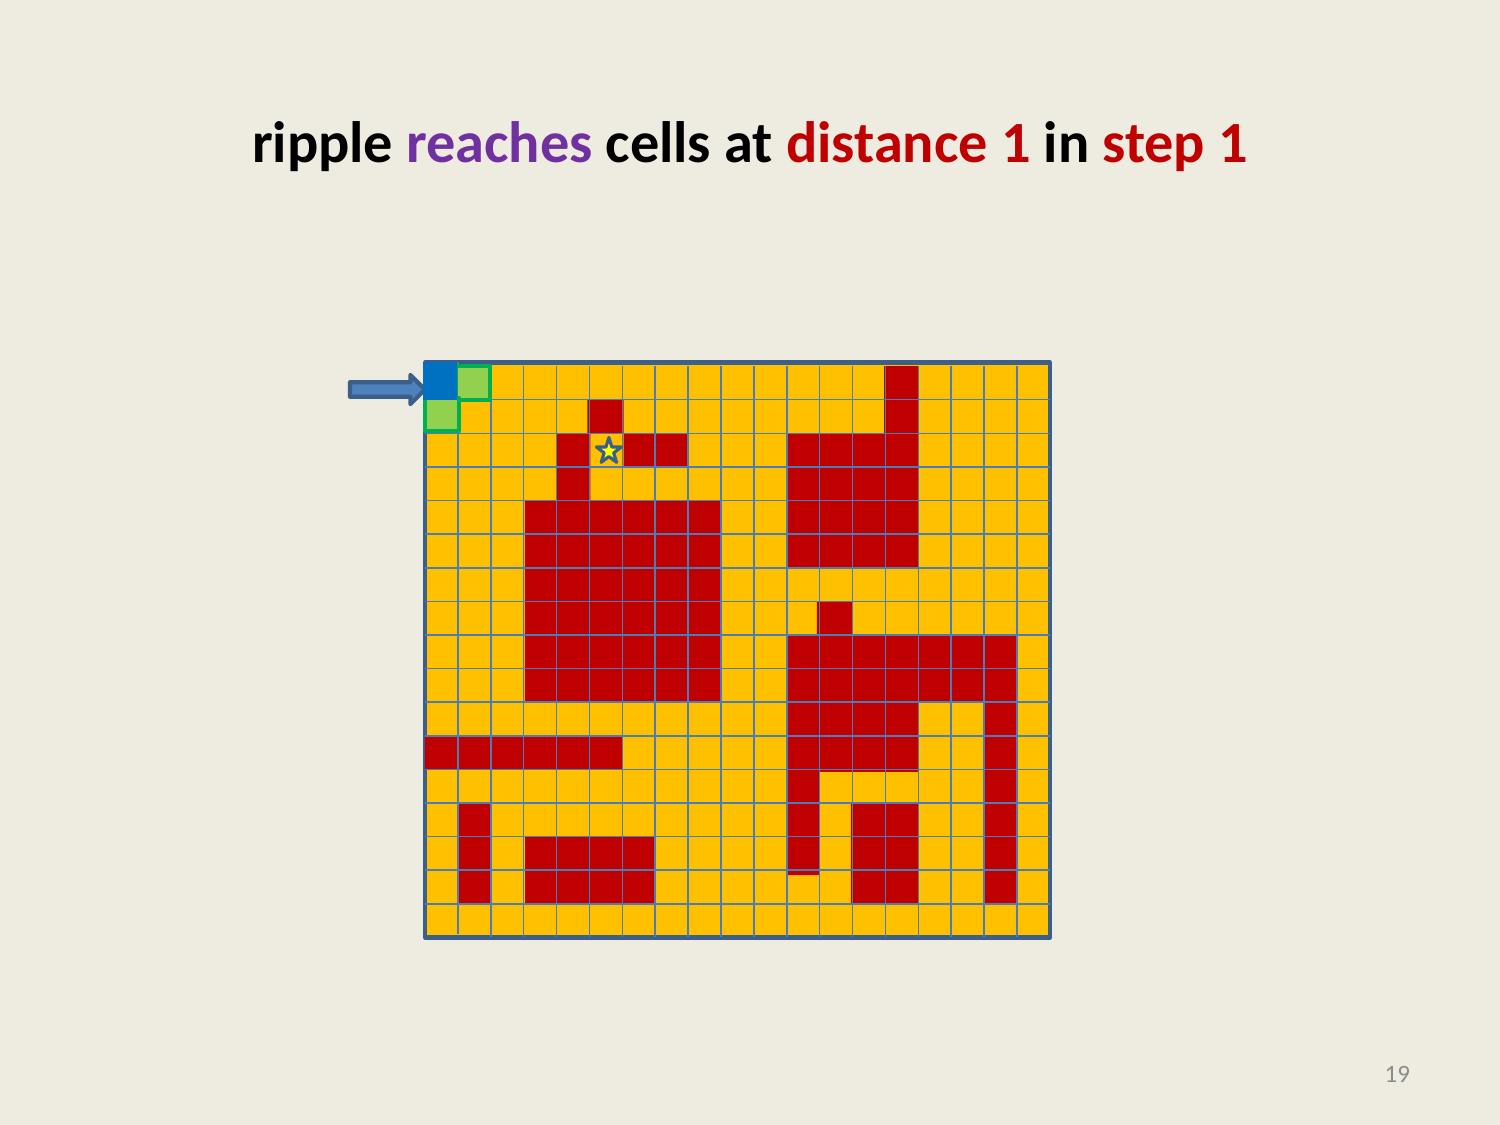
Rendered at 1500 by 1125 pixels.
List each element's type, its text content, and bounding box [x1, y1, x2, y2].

title ripple reaches cells at distance 1 in step 1 [75, 45, 1425, 233]
slide_number 19 [1074, 1042, 1425, 1103]
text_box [424, 362, 1051, 938]
text_box [347, 373, 418, 407]
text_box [424, 365, 491, 432]
